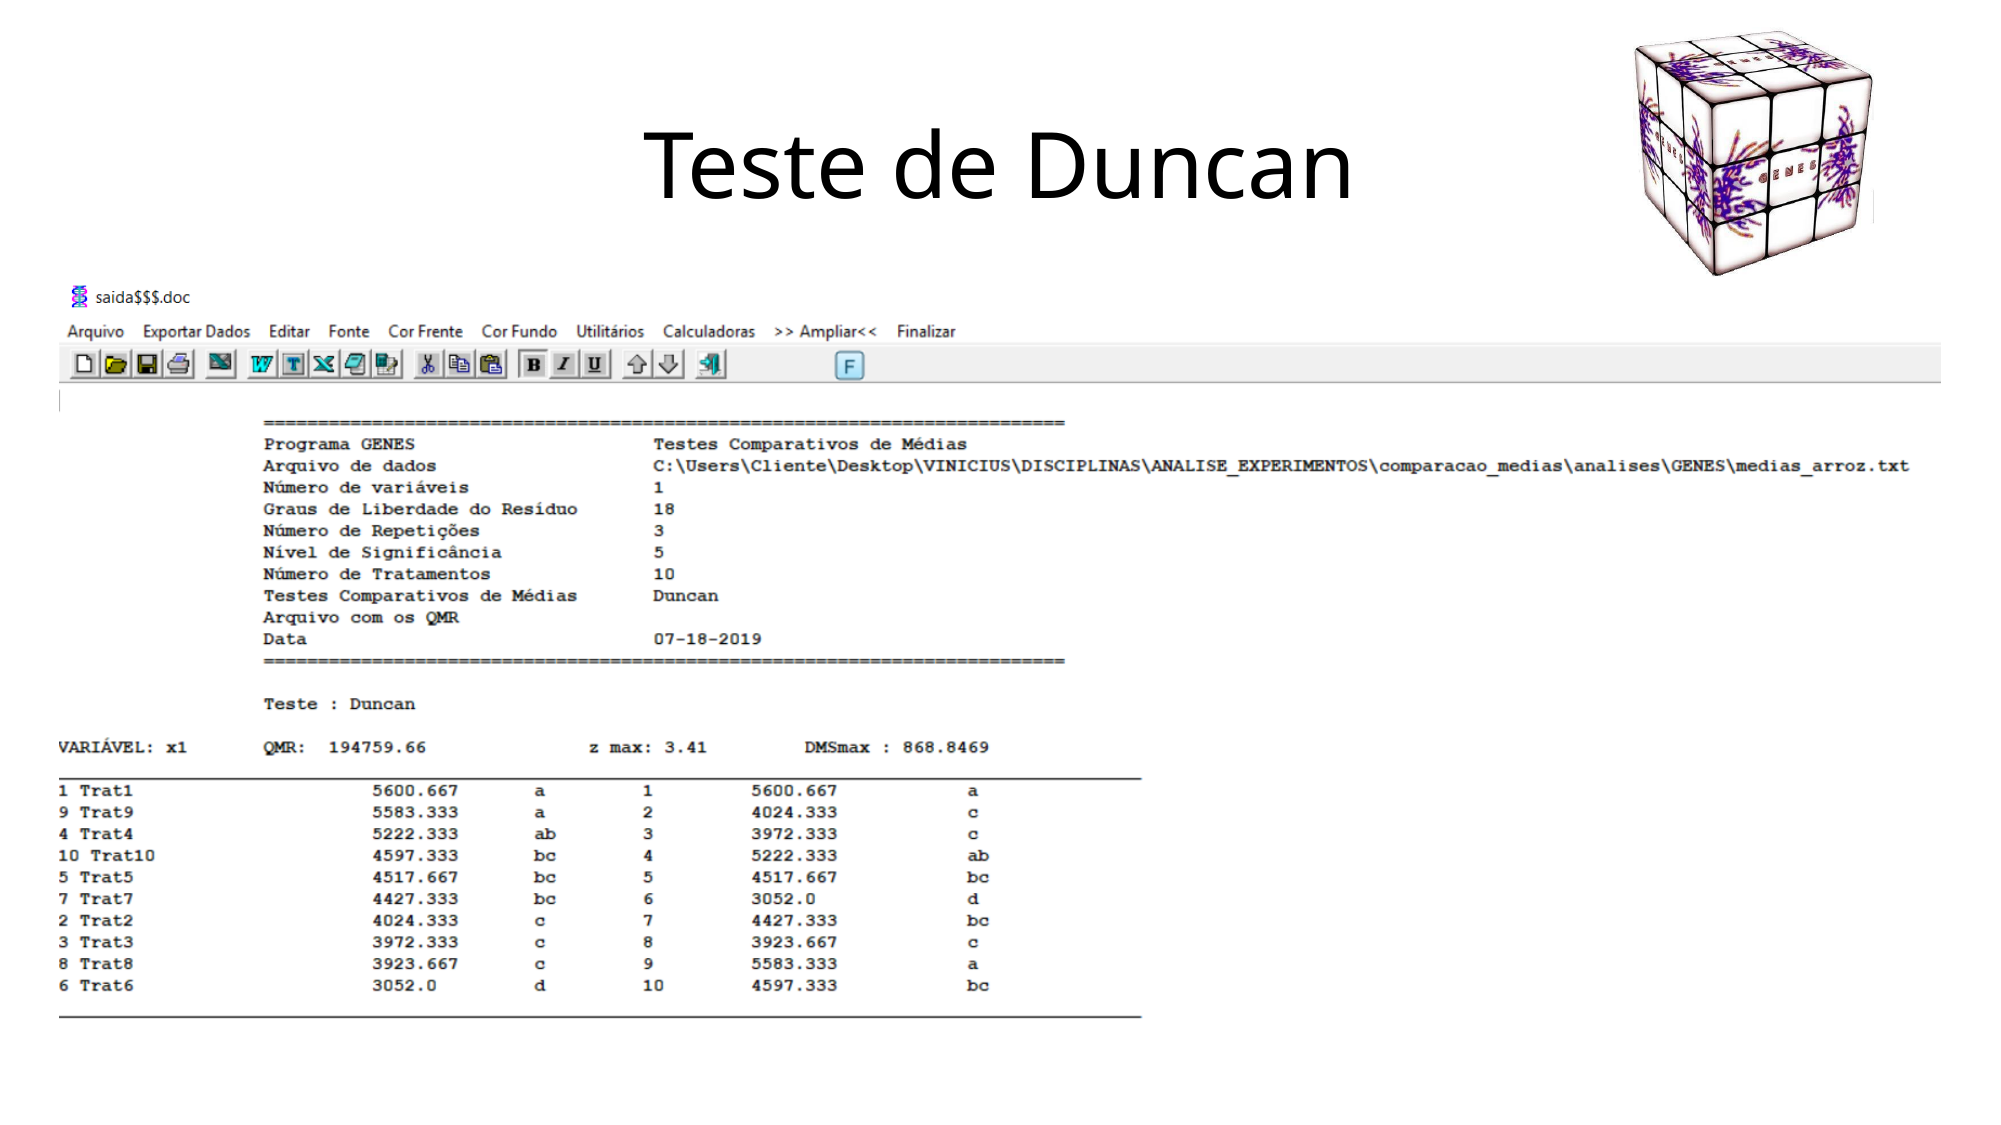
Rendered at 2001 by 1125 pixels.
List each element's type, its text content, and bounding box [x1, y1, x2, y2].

title Teste de Duncan [137, 59, 1633, 277]
picture [59, 27, 1941, 1035]
